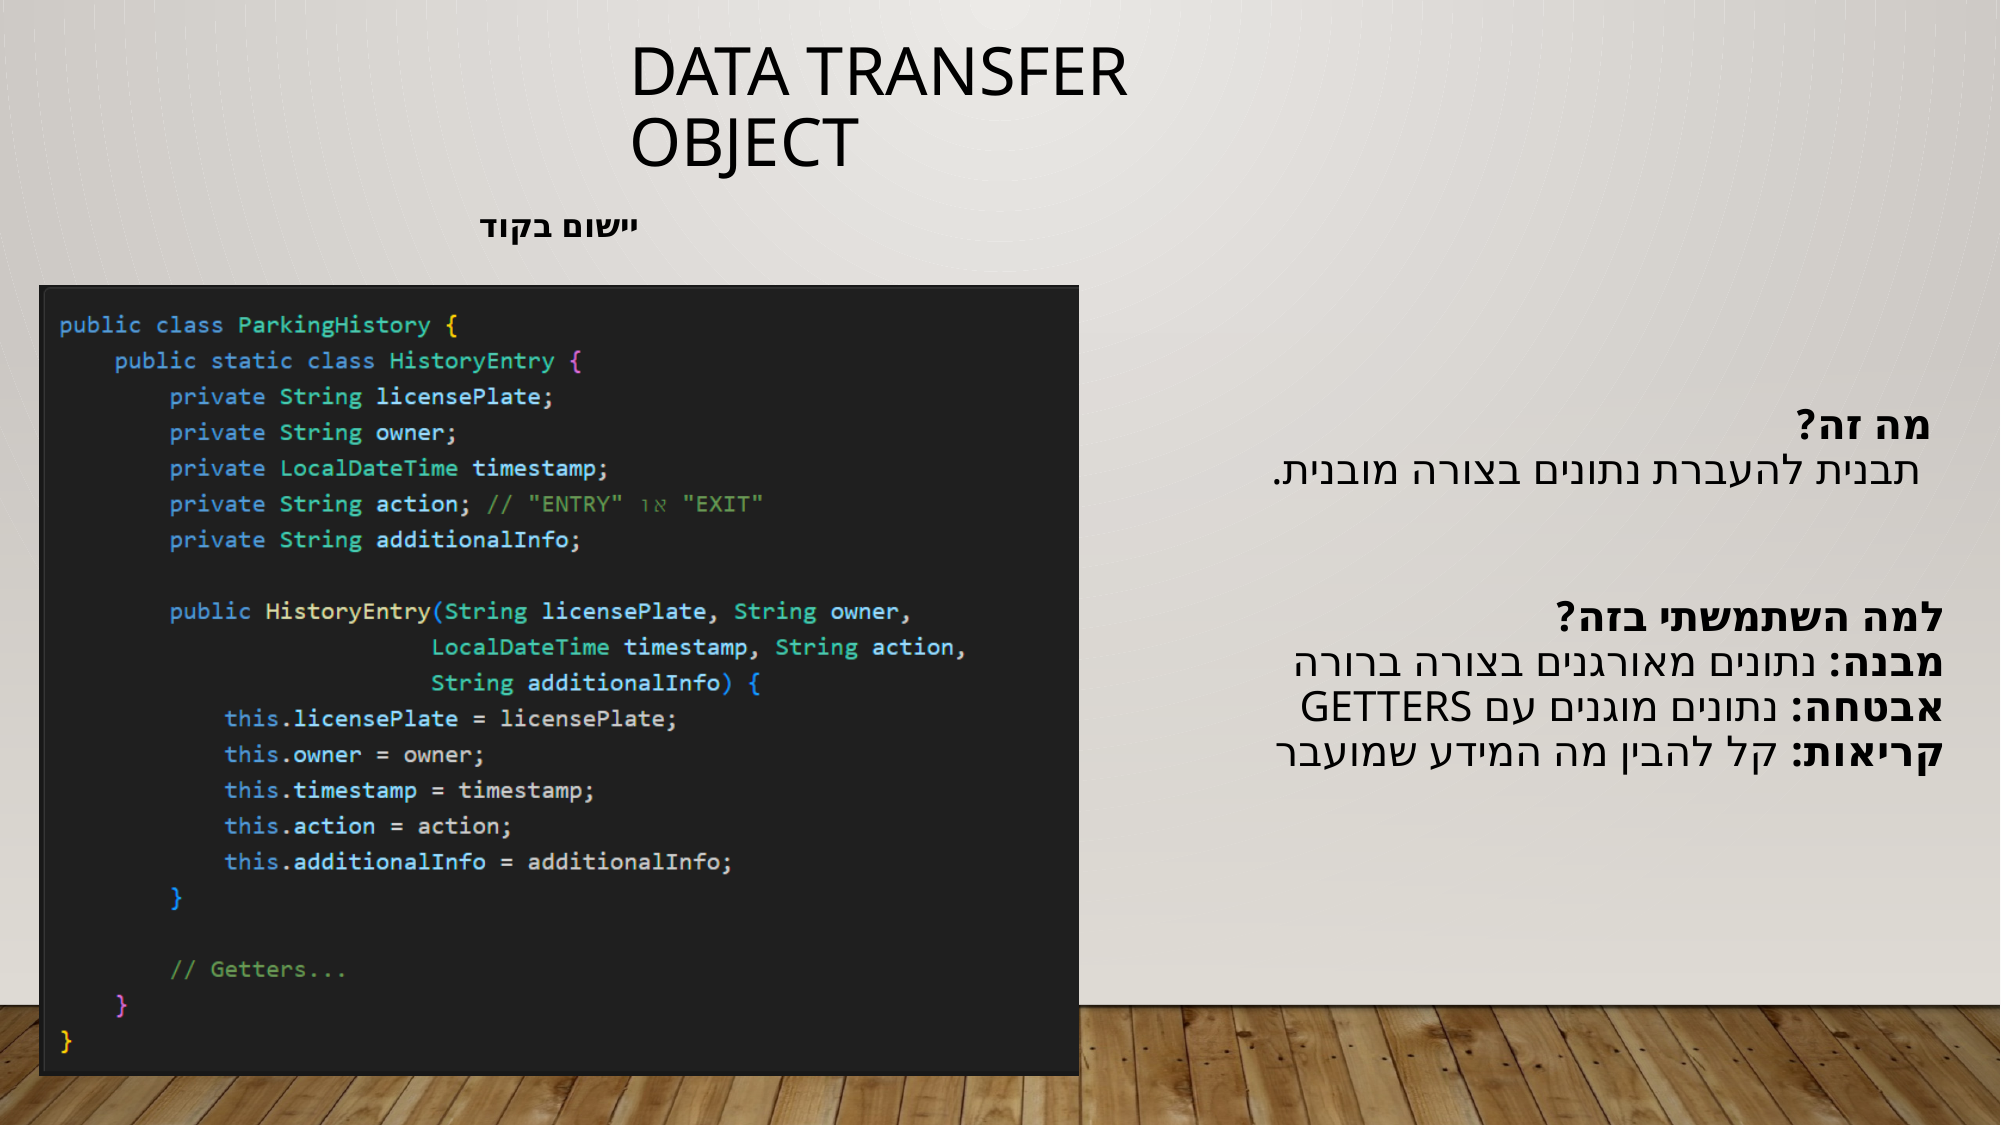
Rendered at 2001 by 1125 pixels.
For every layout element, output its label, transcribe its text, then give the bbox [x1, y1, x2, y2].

picture [0, 285, 2000, 1125]
text_box למה השתמשתי בזה? מבנה: נתונים מאורגנים בצורה ברורה אבטחה: נתונים מוגנים עם getters קריאות: קל להבין מה המידע שמועבר [1122, 587, 1961, 865]
text_box יישום בקוד [458, 201, 661, 272]
text_box Data Transfer Object [614, 29, 1386, 127]
text_box מה זה? תבנית להעברת נתונים בצורה מובנית. [1125, 396, 1948, 531]
